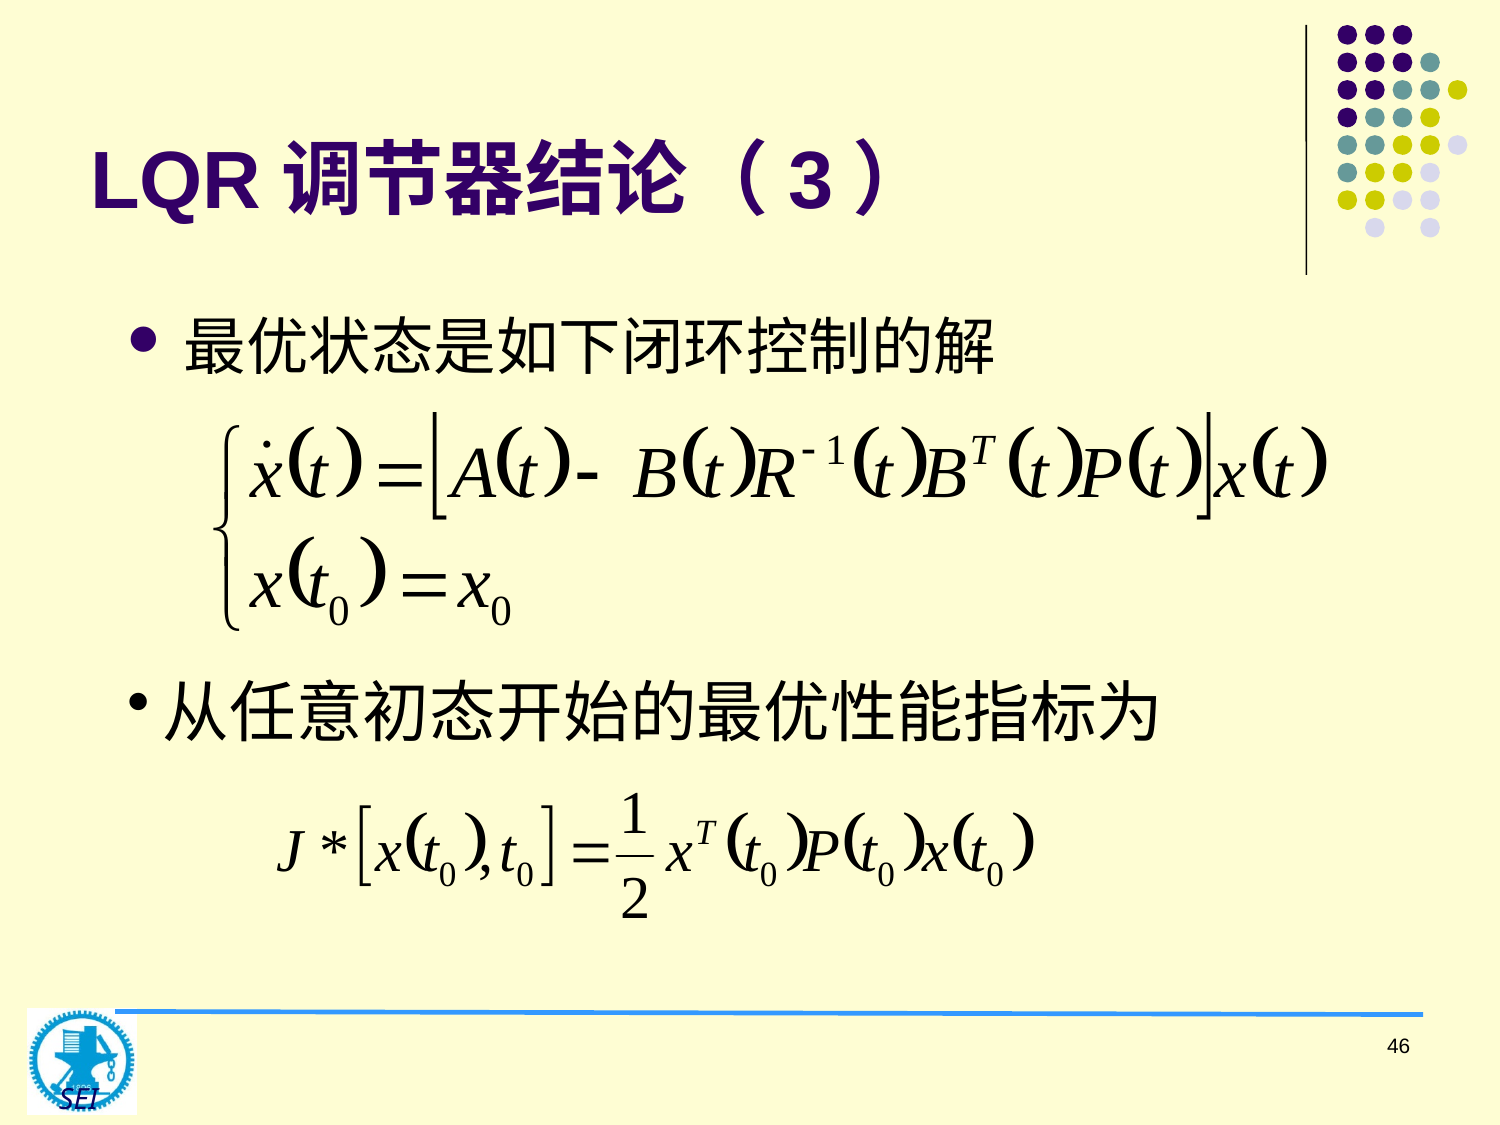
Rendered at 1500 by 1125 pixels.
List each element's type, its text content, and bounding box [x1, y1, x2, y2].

list 最优状态是如下闭环控制的解 [112, 299, 1388, 501]
title LQR调节器结论（3） [74, 19, 1313, 233]
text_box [264, 774, 1036, 933]
slide_number 46 [1074, 1024, 1426, 1101]
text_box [196, 412, 1329, 646]
picture [27, 1008, 137, 1115]
text_box 从任意初态开始的最优性能指标为 [112, 662, 1375, 758]
